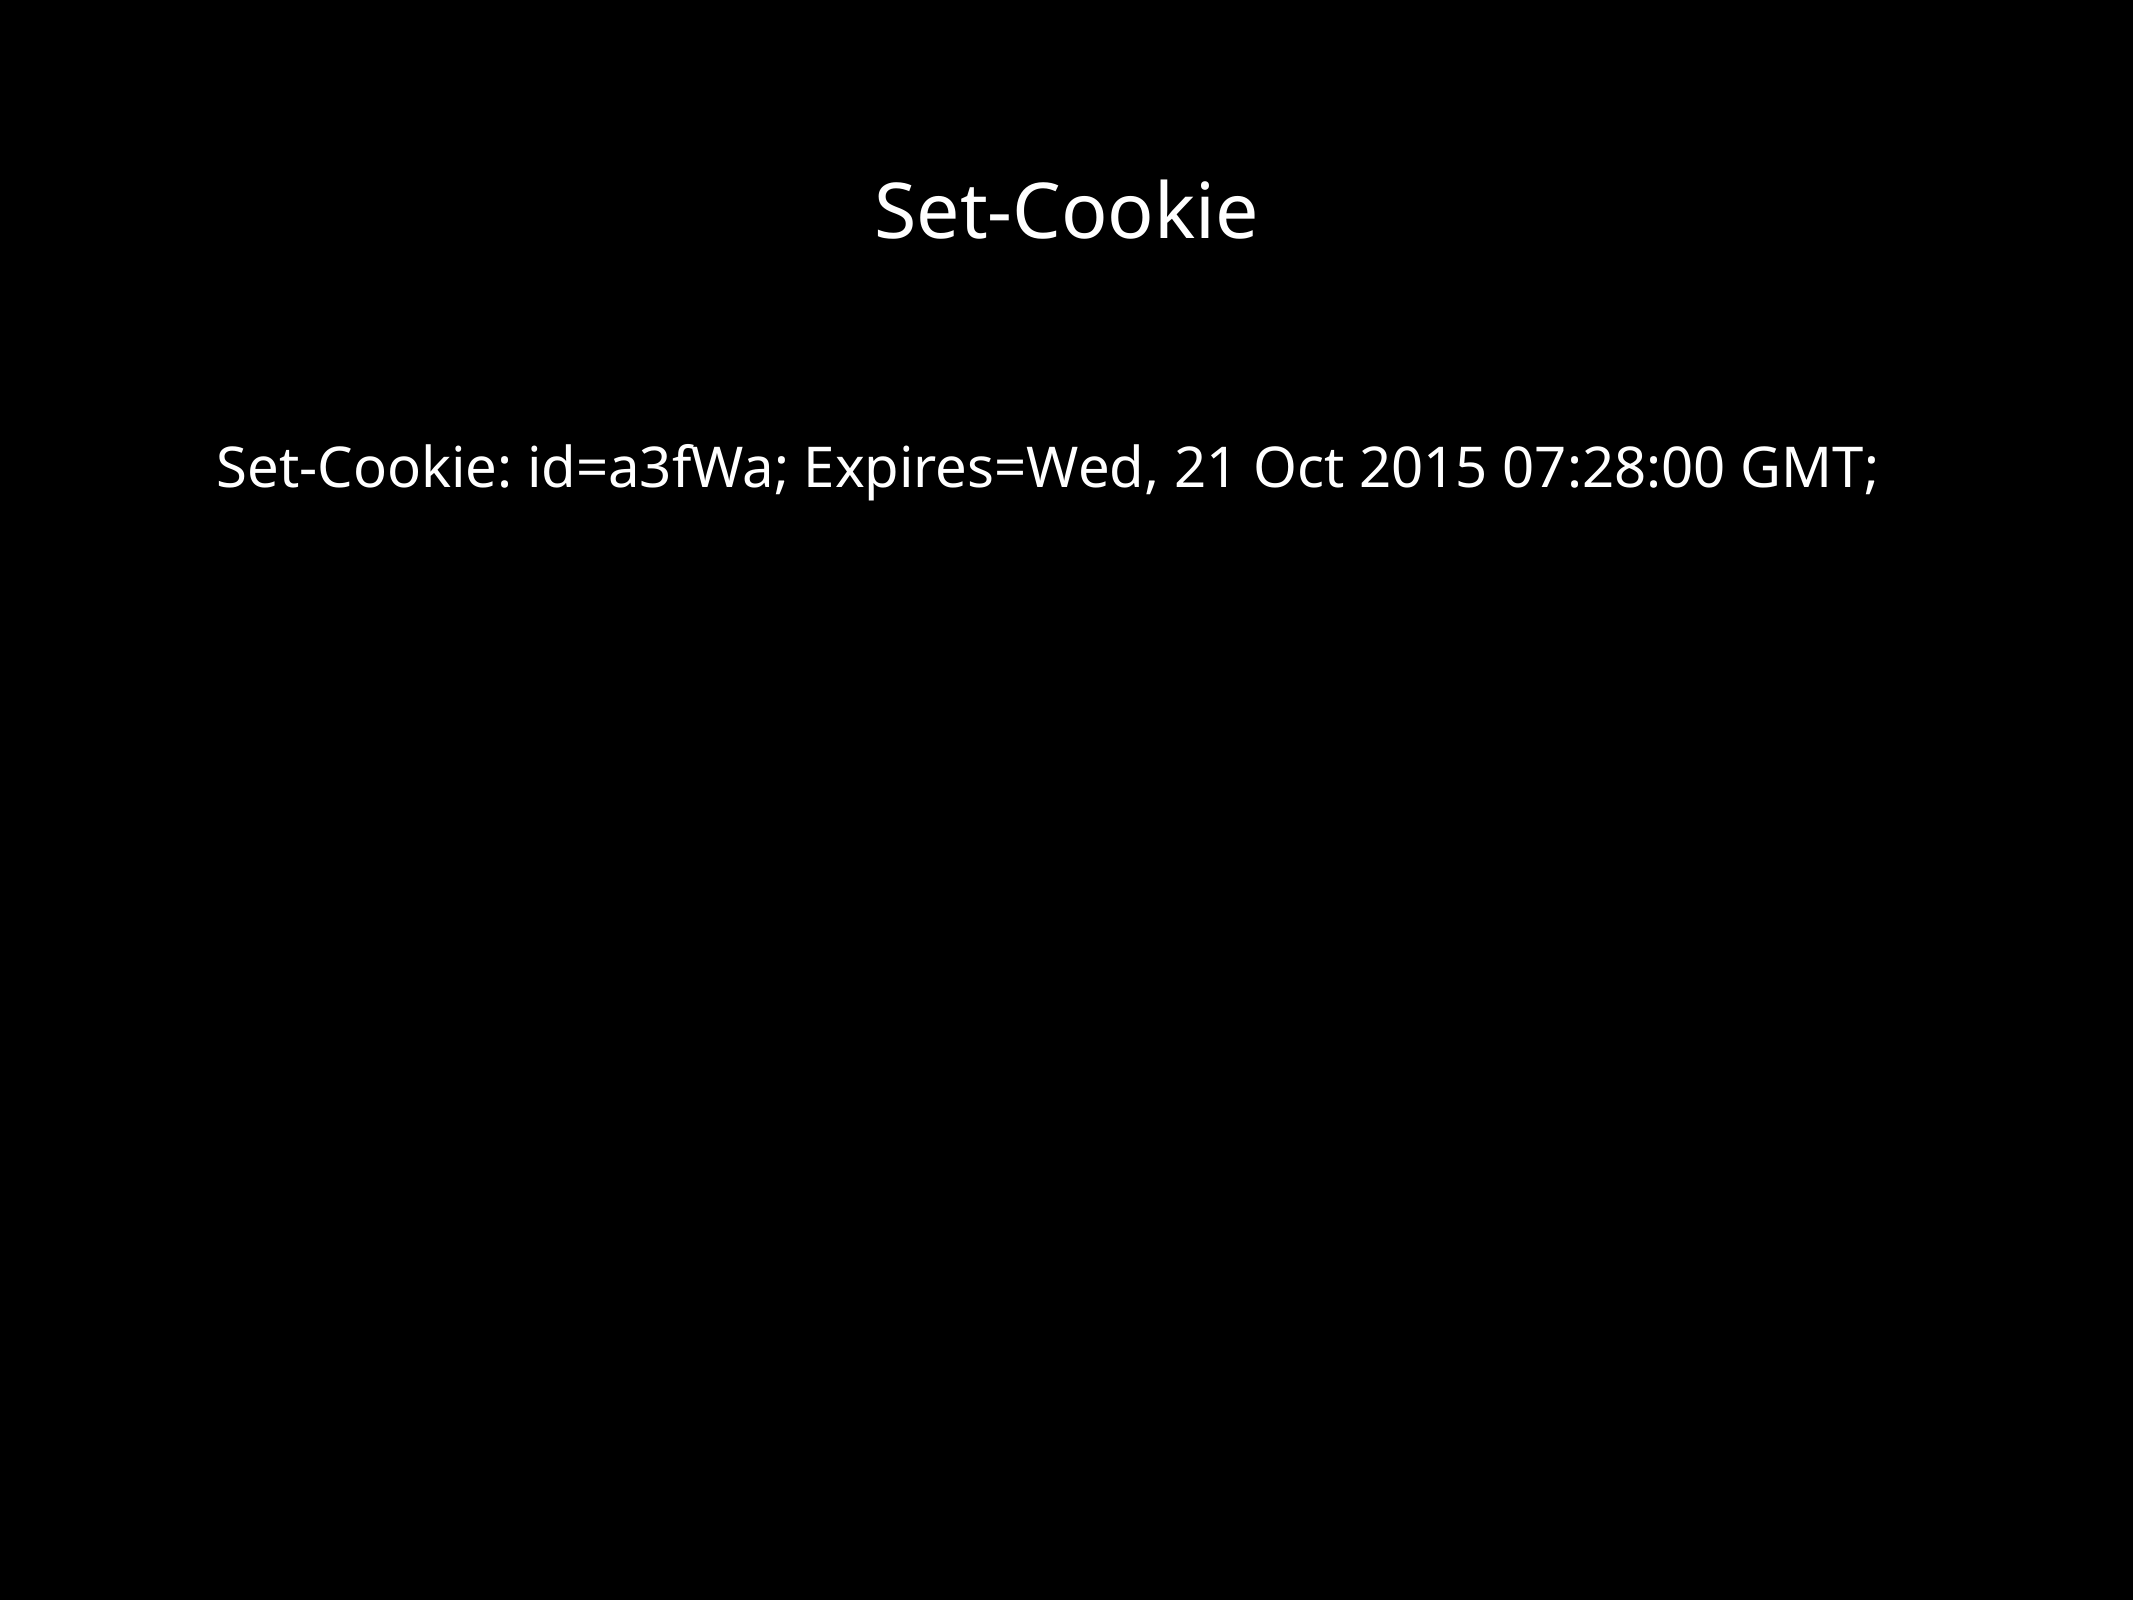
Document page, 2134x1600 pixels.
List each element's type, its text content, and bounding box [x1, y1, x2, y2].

subtitle Set-Cookie [207, 152, 1926, 340]
title Set-Cookie: id=a3fWa; Expires=Wed, 21 Oct 2015 07:28:00 GMT; [207, 422, 1926, 567]
